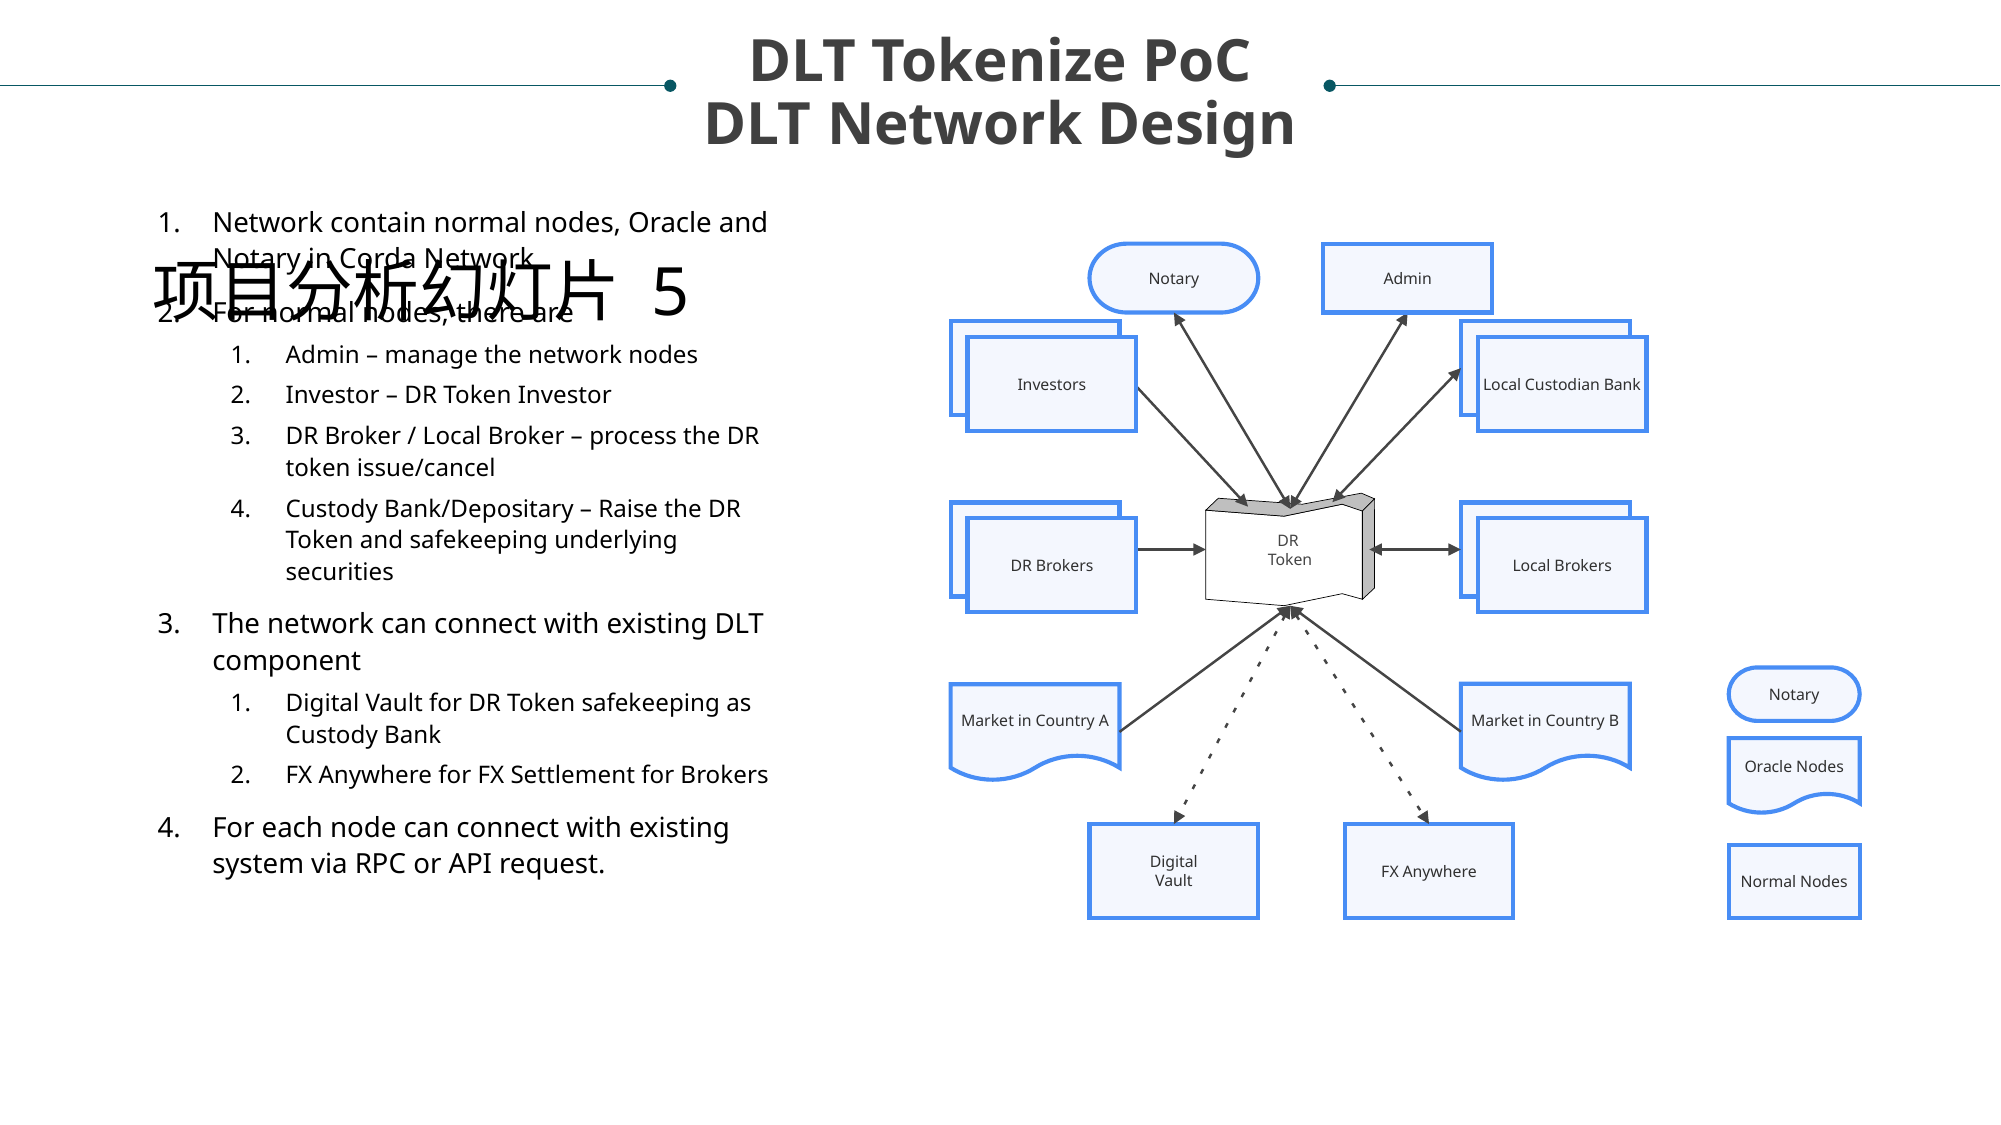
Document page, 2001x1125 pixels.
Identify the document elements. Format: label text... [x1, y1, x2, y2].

list Network contain normal nodes, Oracle and Notary in Corda Network For normal nodes, there are Admin – manage the network nodes Investor – DR Token Investor DR Broker / Local Broker – process the DR token issue/cancel Custody Bank/Depositary – Raise the DR Token and safekeeping underlying securities The network can connect with existing DLT component Digital Vault for DR Token safekeeping as Custody Bank FX Anywhere for FX Settlement for Brokers For each node can connect with existing system via RPC or API request. [142, 193, 788, 919]
text_box DLT Tokenize PoC DLT Network Design [37, 31, 1963, 158]
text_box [883, 189, 1932, 980]
title 项目分析幻灯片 5 [137, 158, 783, 338]
